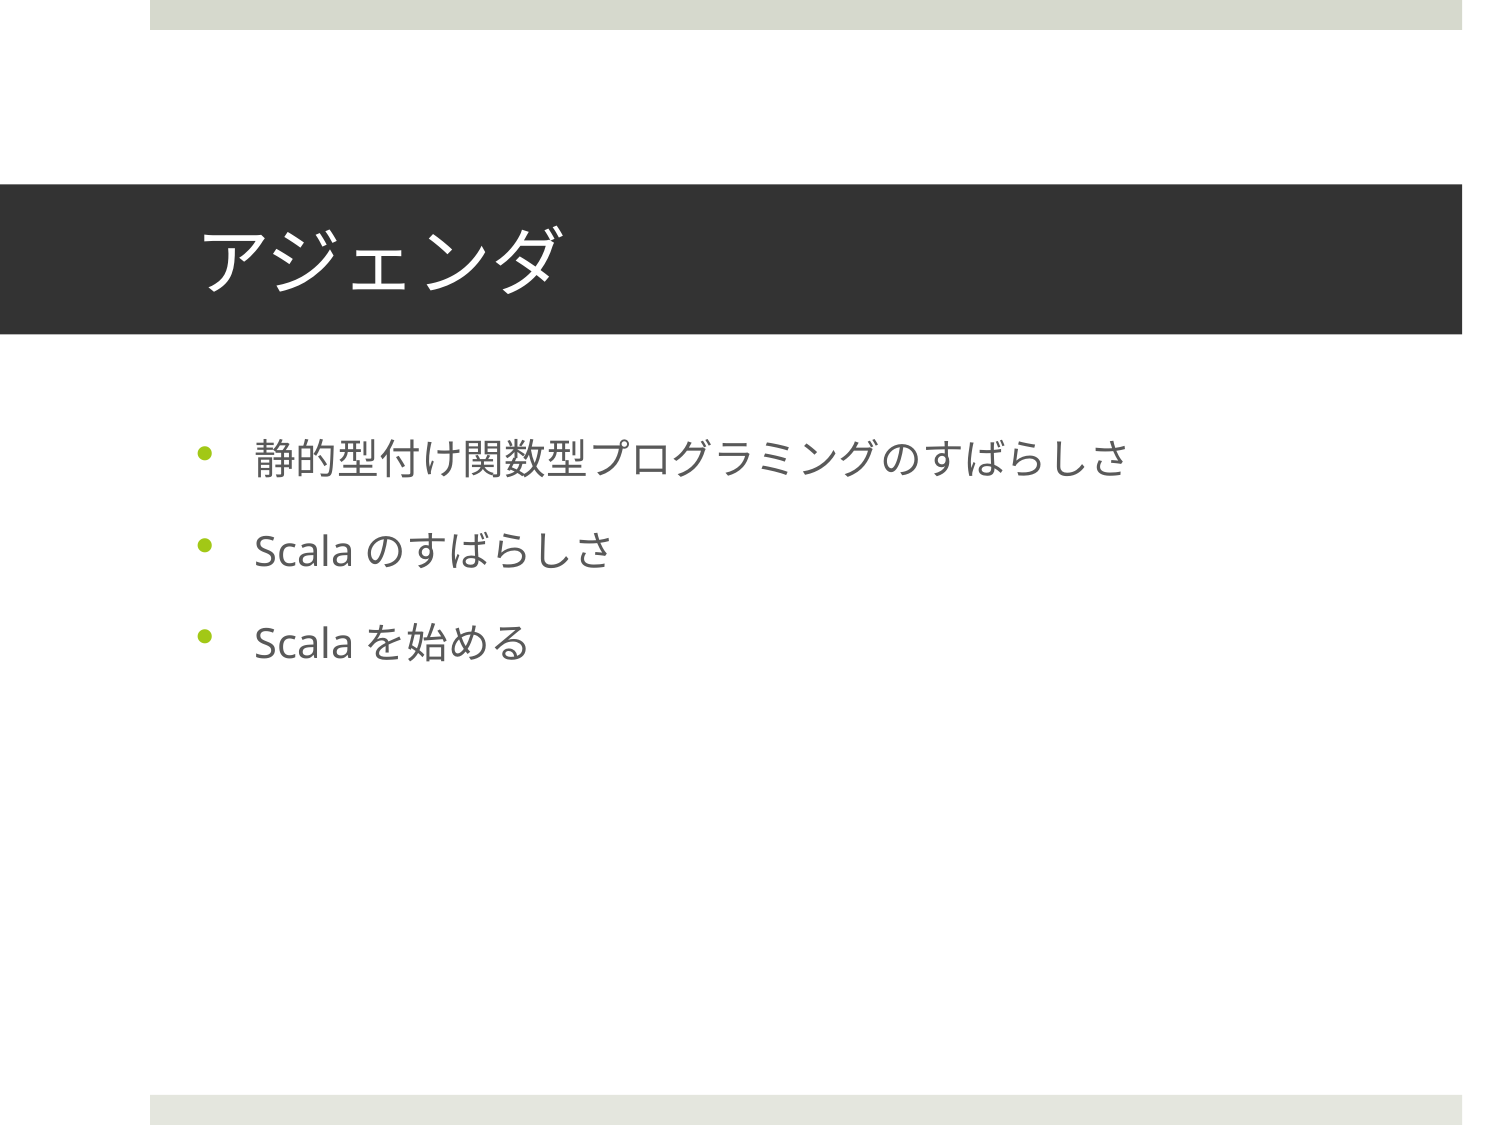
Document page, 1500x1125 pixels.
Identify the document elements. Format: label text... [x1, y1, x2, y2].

title アジェンダ [0, 184, 1463, 335]
list 静的型付け関数型プログラミングのすばらしさ Scalaのすばらしさ Scalaを始める [182, 425, 1432, 1028]
